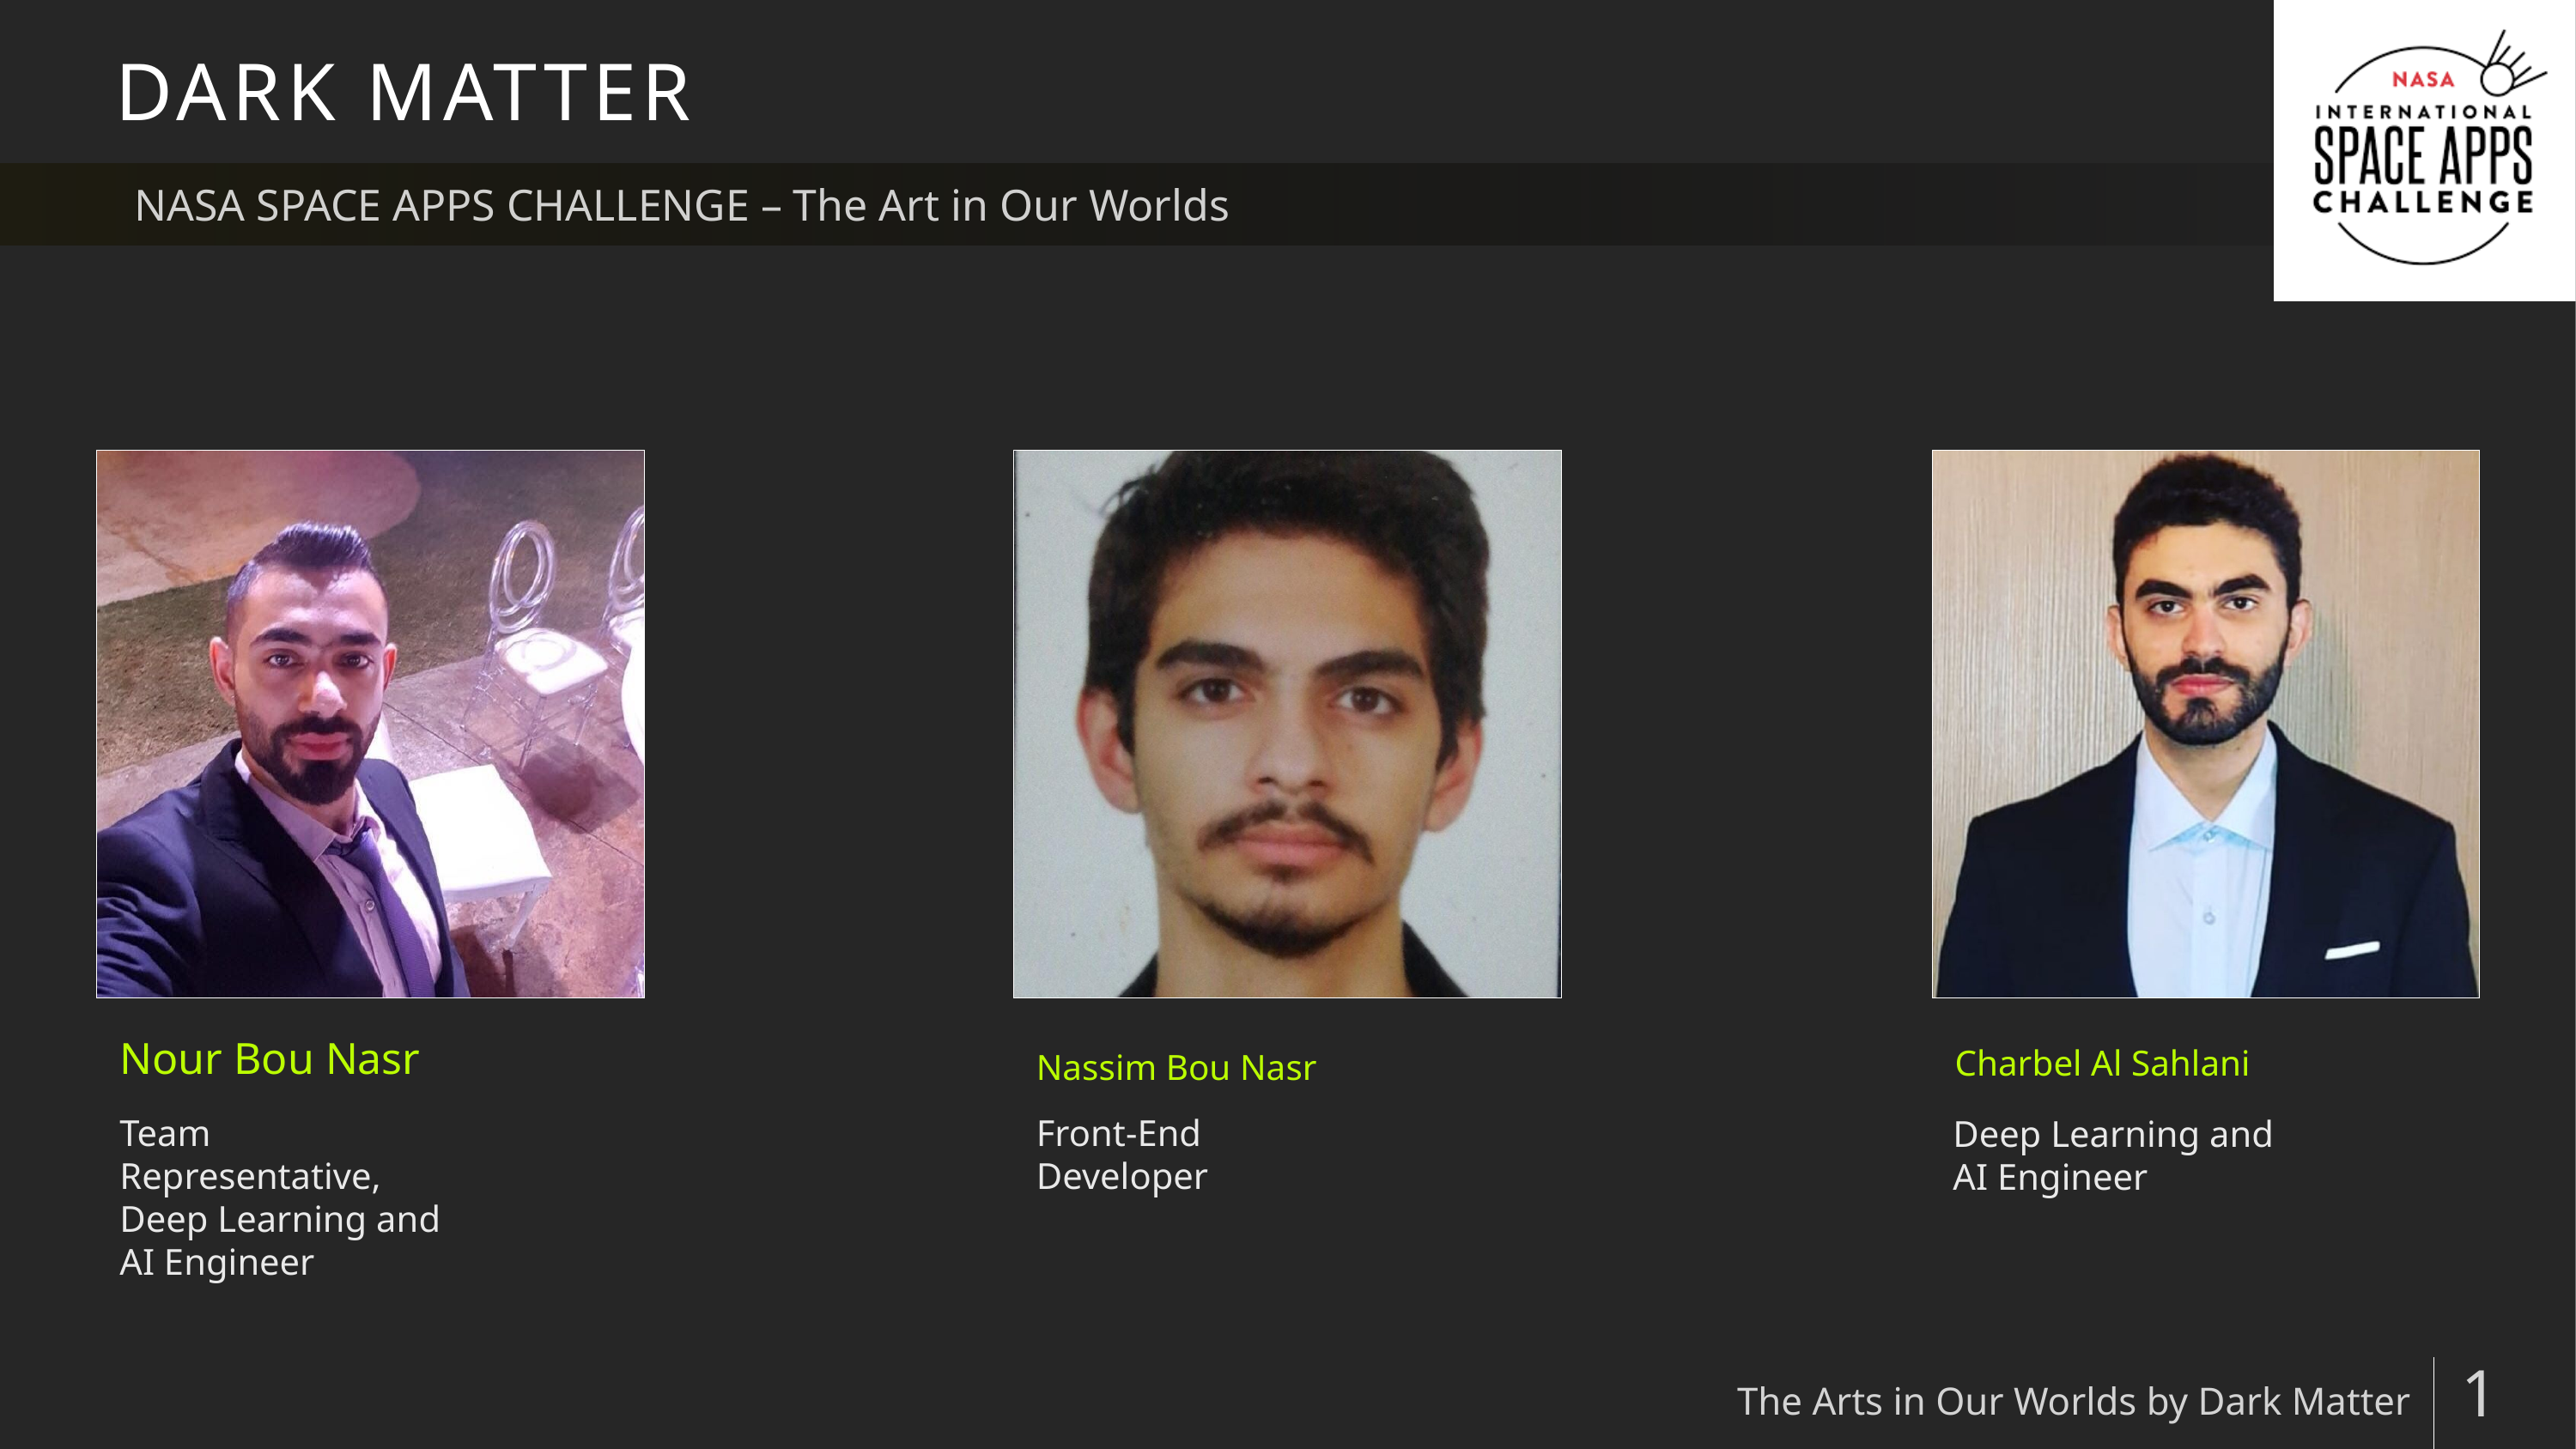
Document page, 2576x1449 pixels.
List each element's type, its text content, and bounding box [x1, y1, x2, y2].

text_box Charbel Al Sahlani [1931, 1005, 2318, 1095]
text_box Deep Learning and AI Engineer [1929, 1100, 2317, 1424]
list Nassim Bou Nasr [1013, 1007, 1400, 1099]
picture [1931, 450, 2480, 998]
picture [96, 450, 645, 998]
list NASA SPACE APPS CHALLENGE – The Art in Our Worlds [111, 167, 2269, 248]
slide_number 1 [2438, 1357, 2576, 1434]
footer The Arts in Our Worlds by Dark Matter [922, 1356, 2434, 1434]
picture [1013, 450, 1562, 998]
list Front-End Developer [1013, 1099, 1400, 1424]
picture [2274, 0, 2576, 302]
list Team Representative, Deep Learning and AI Engineer [96, 1099, 483, 1424]
list Nour Bou Nasr [96, 1005, 483, 1095]
title DARK MATTER [92, 13, 2269, 148]
